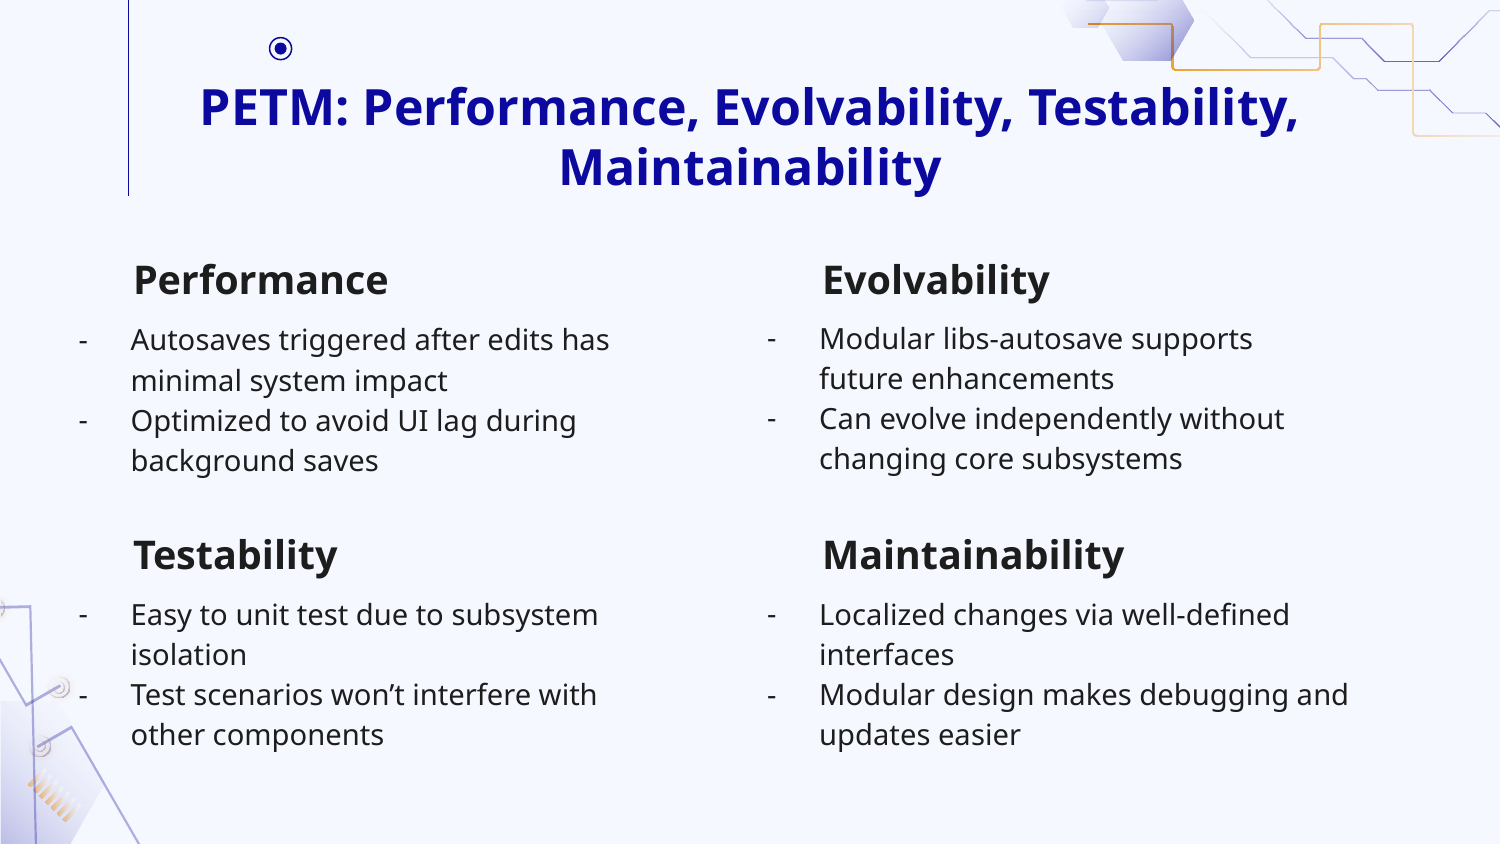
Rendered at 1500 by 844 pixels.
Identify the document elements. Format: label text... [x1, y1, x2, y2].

subtitle Localized changes via well-defined interfaces Modular design makes debugging and updates easier [729, 576, 1382, 707]
subtitle Performance [118, 230, 730, 319]
subtitle Testability [118, 505, 730, 593]
subtitle Maintainability [807, 505, 1419, 593]
subtitle Modular libs-autosave supports future enhancements Can evolve independently without changing core subsystems [729, 299, 1341, 431]
subtitle Autosaves triggered after edits has minimal system impact Optimized to avoid UI lag during background saves [40, 301, 652, 486]
subtitle Easy to unit test due to subsystem isolation Test scenarios won’t interfere with other components [40, 576, 652, 707]
title PETM: Performance, Evolvability, Testability, Maintainability [118, 60, 1382, 155]
subtitle Evolvability [807, 230, 1419, 319]
